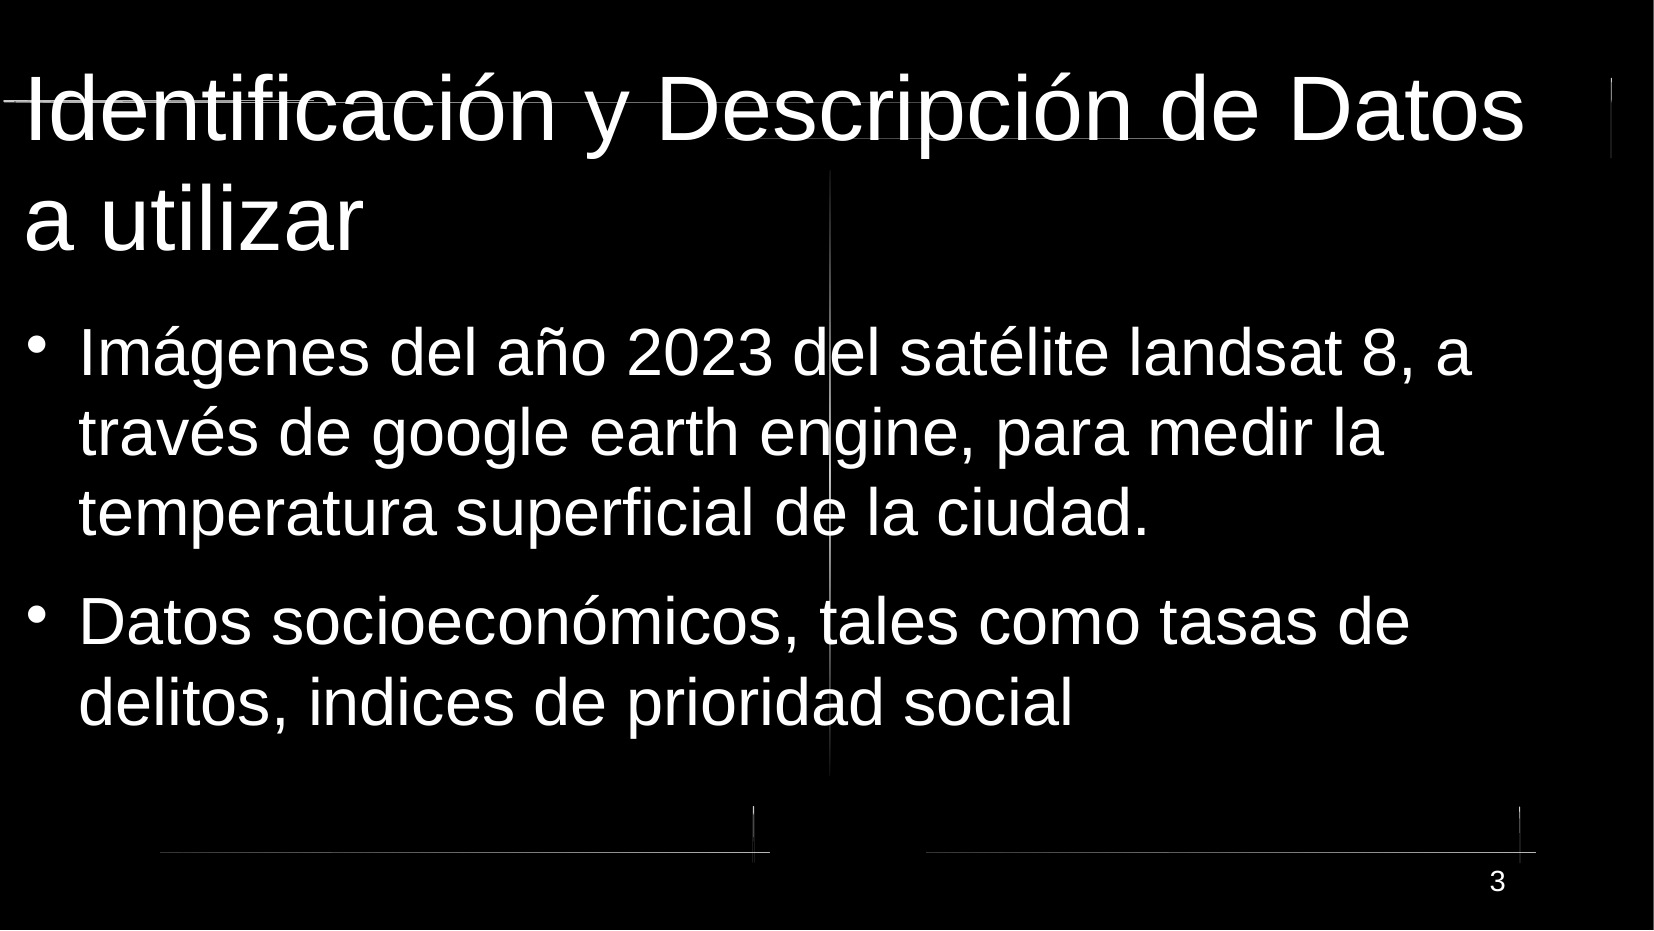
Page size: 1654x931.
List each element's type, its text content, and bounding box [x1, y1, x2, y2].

title Identificación y Descripción de Datos a utilizar [23, 56, 1589, 262]
list Imágenes del año 2023 del satélite landsat 8, a través de google earth engine, para medir la temperatura superficial de la ciudad. Datos socioeconómicos, tales como tasas de delitos, indices de prioridad social [7, 308, 1597, 848]
slide_number 3 [1240, 862, 1506, 930]
